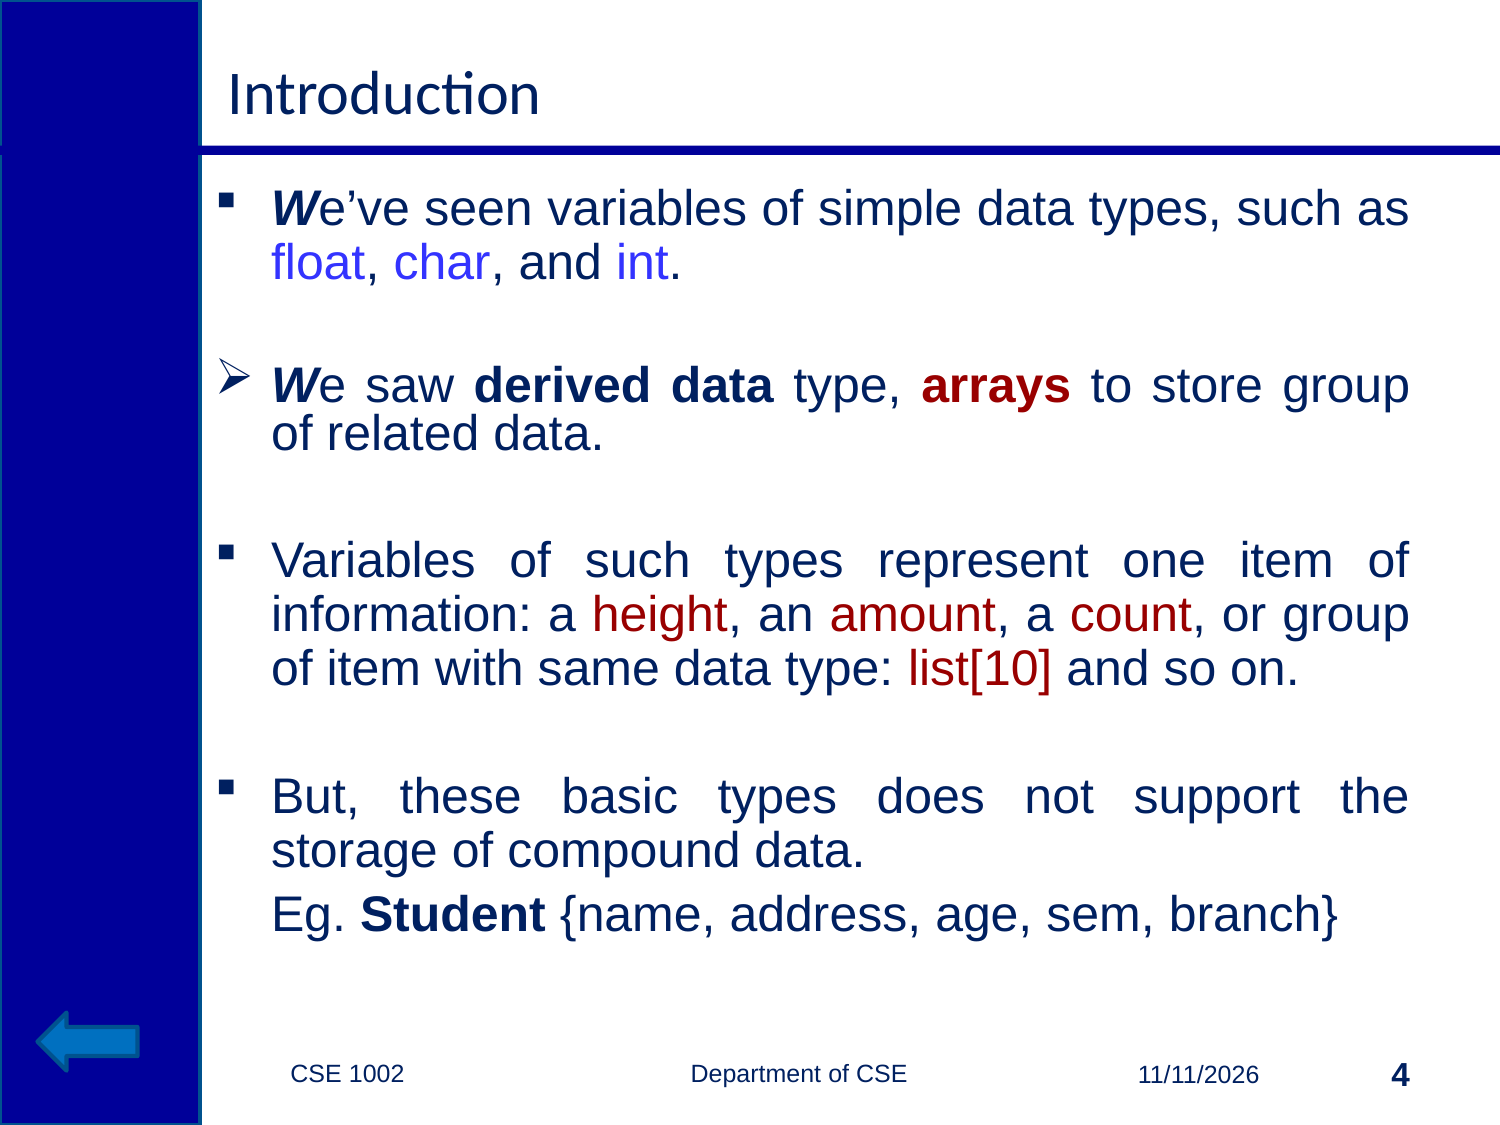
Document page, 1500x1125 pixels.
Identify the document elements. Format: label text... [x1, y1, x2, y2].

list We’ve seen variables of simple data types, such as float, char, and int. We saw derived data type, arrays to store group of related data. Variables of such types represent one item of information: a height, an amount, a count, or group of item with same data type: list[10] and so on. But, these basic types does not support the storage of compound data. Eg. Student {name, address, age, sem, branch} [200, 174, 1425, 1005]
slide_number 4 [1312, 1042, 1425, 1103]
footer CSE 1002 Department of CSE [212, 1042, 988, 1103]
title Introduction [212, 45, 1288, 136]
text_box [35, 1010, 140, 1073]
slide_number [1050, 1043, 1275, 1104]
